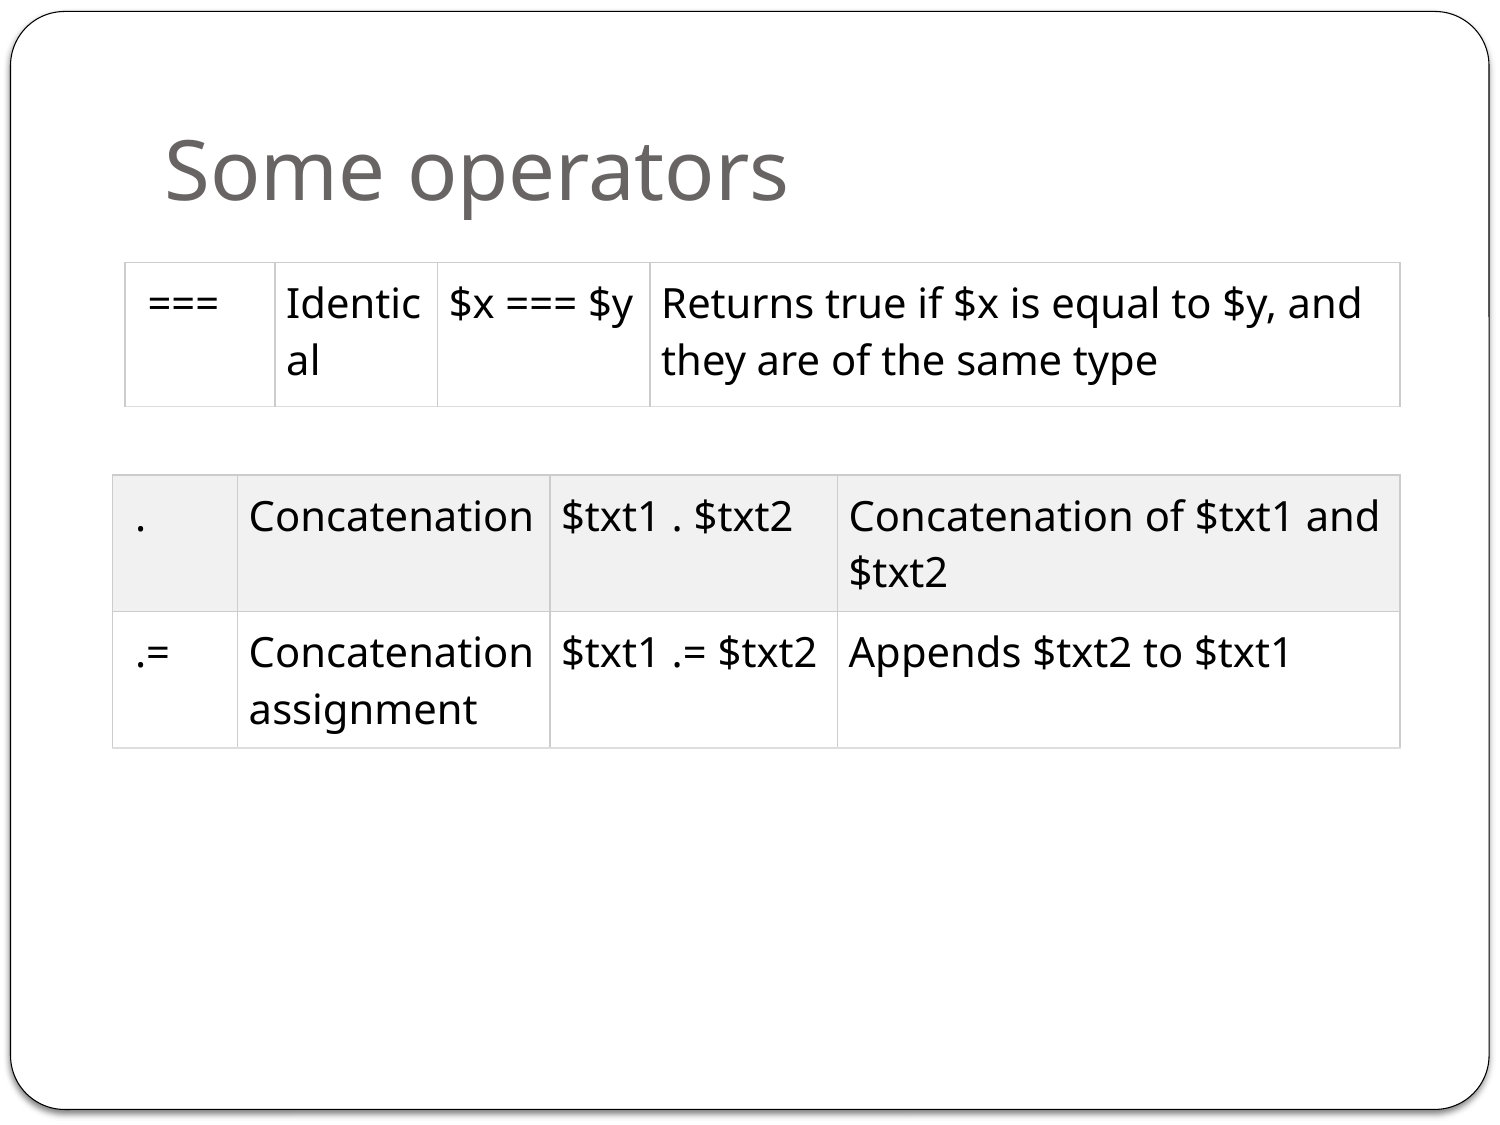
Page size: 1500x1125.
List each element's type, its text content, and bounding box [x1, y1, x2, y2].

table_header $txt1 . $txt2 [551, 476, 837, 611]
table_cell Concatenation assignment [238, 612, 549, 747]
table_header Returns true if $x is equal to $y, and they are of the same type [651, 263, 1399, 406]
table_header === [126, 263, 274, 406]
table_header Concatenation [238, 476, 549, 611]
table_cell $txt1 .= $txt2 [551, 612, 837, 747]
table_header Concatenation of $txt1 and $txt2 [838, 476, 1399, 611]
table_cell Appends $txt2 to $txt1 [838, 612, 1399, 747]
title Some operators [150, 45, 1425, 233]
table_header $x === $y [438, 263, 649, 406]
table_header . [113, 476, 237, 611]
table_cell .= [113, 612, 237, 747]
table_header Identical [276, 263, 437, 406]
